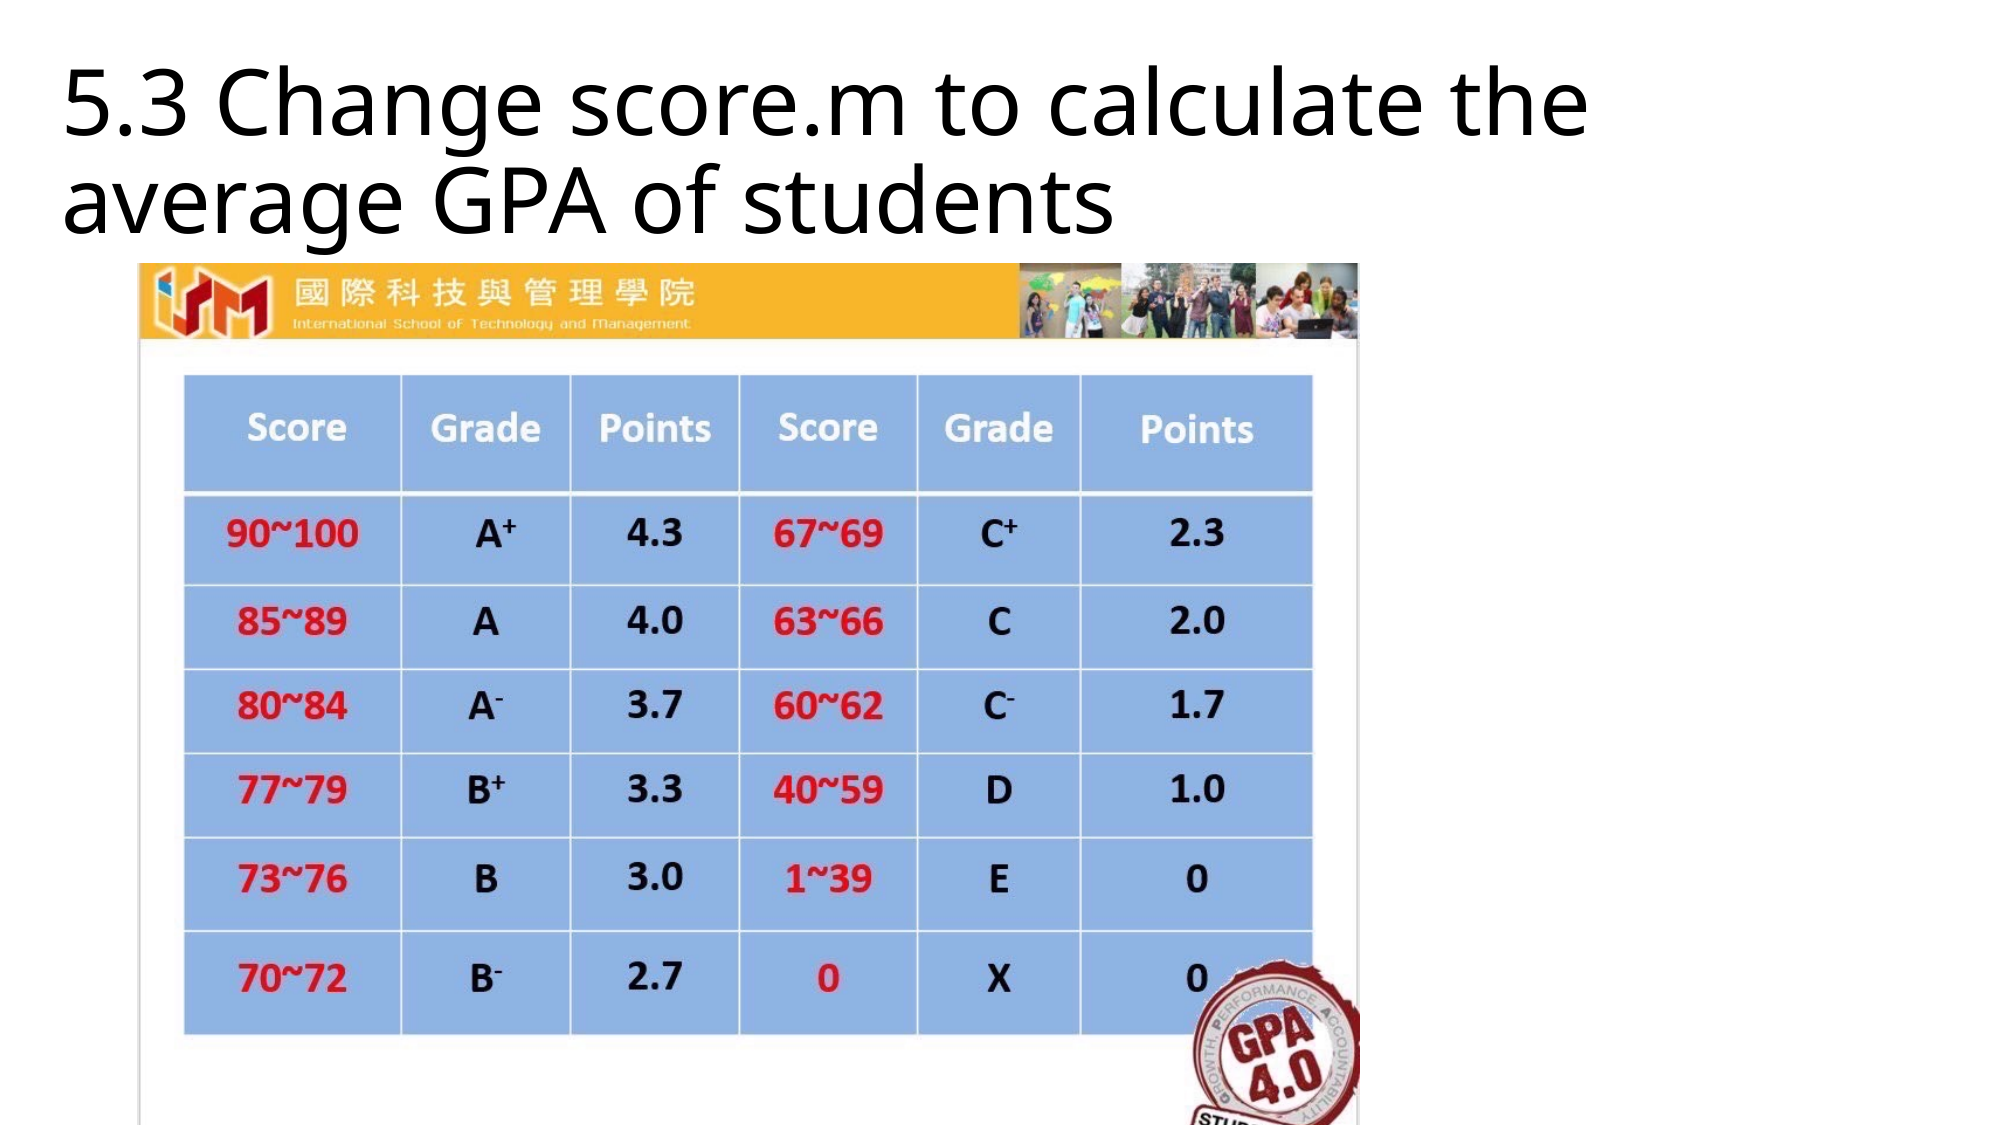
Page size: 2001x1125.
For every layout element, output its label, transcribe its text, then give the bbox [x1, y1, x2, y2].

title 5.3 Change score.m to calculate the average GPA of students [46, 46, 1772, 264]
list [137, 263, 1360, 1125]
